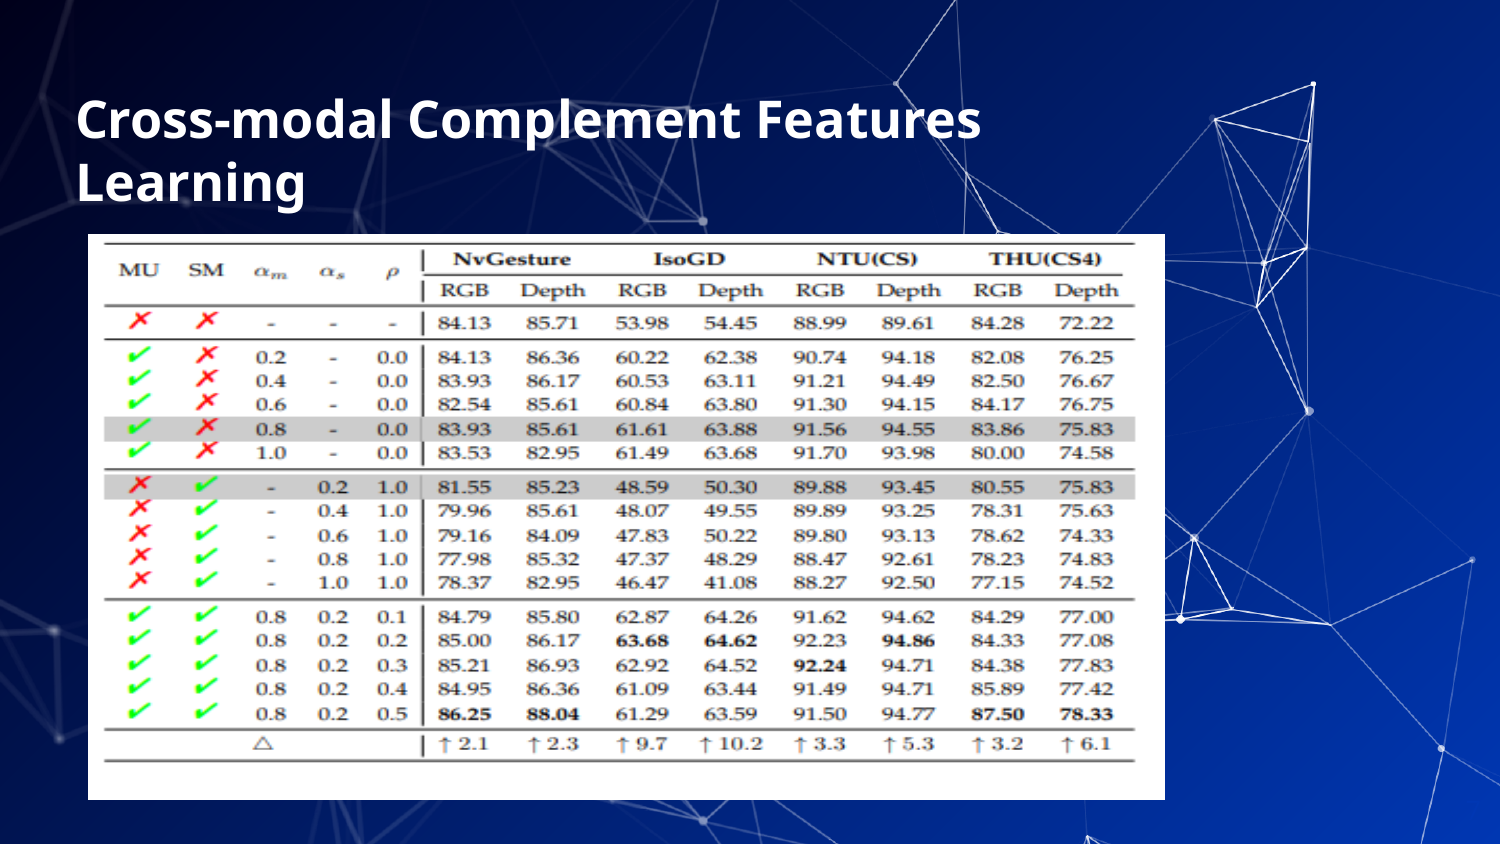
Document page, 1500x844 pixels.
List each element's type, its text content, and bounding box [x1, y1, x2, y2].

slide_number ‹#› [1391, 779, 1482, 844]
title Cross-modal Complement Features Learning [75, 71, 1176, 212]
text_box [1169, 262, 1176, 726]
picture [0, 0, 1500, 844]
